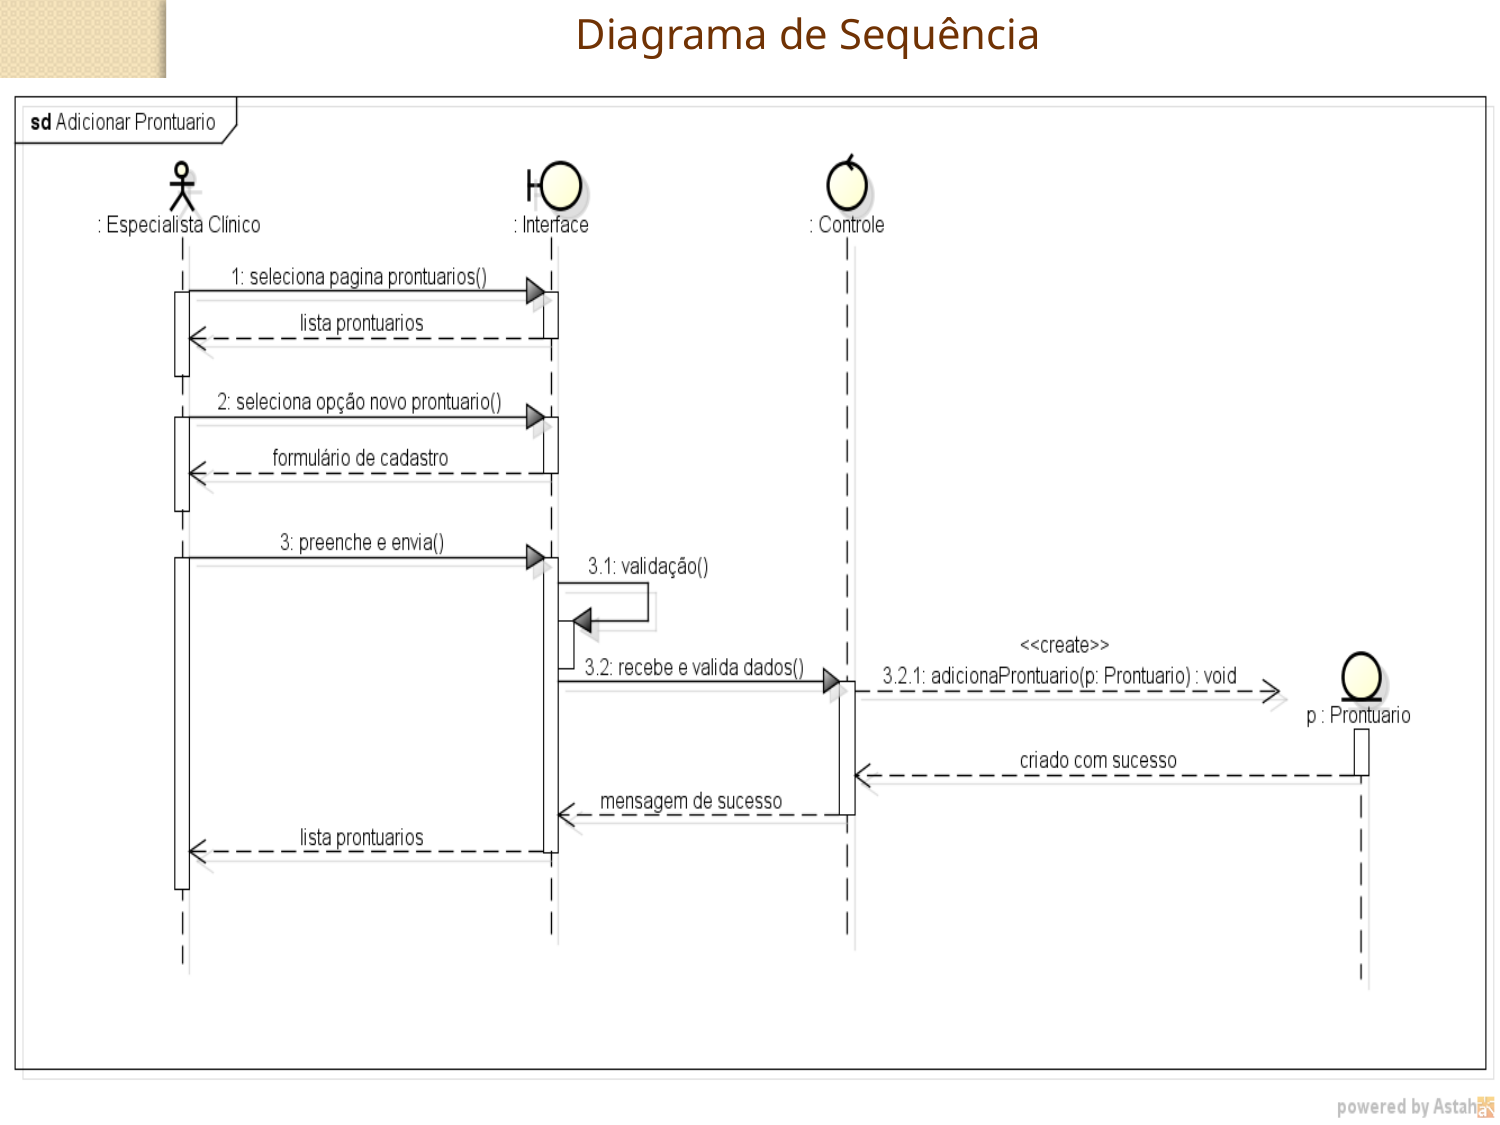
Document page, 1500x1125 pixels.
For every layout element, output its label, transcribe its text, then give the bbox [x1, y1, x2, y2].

picture [0, 77, 1500, 1125]
text_box Diagrama de Sequência [560, 0, 1081, 65]
